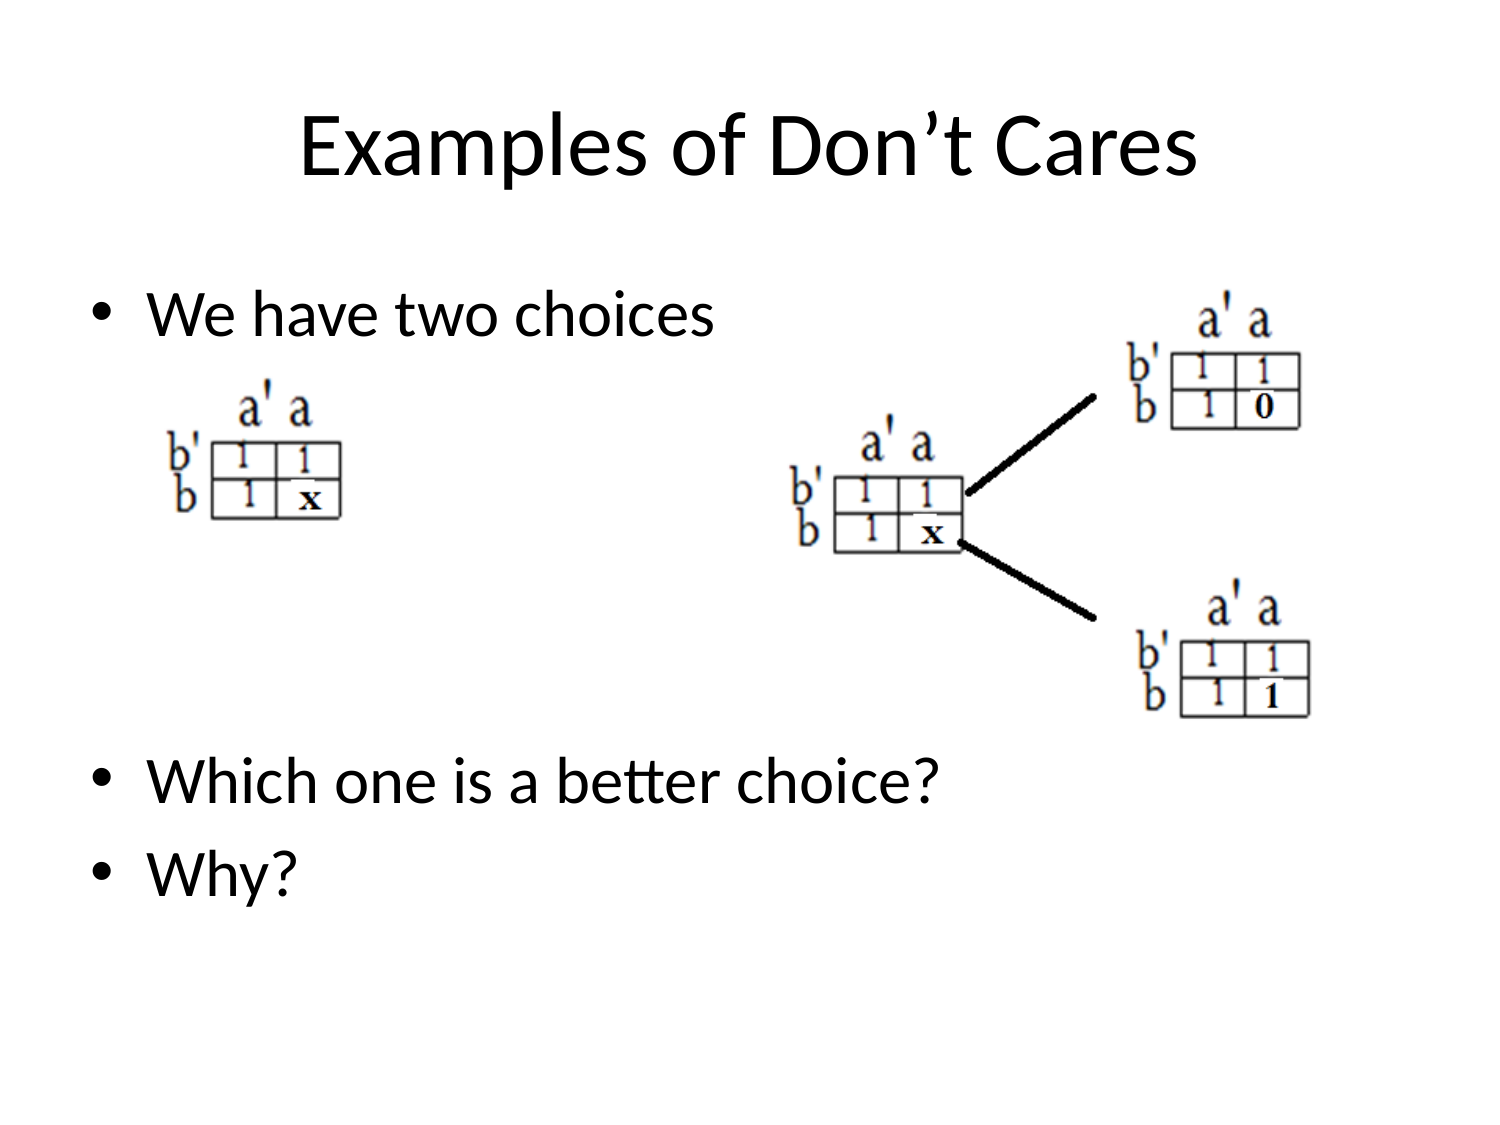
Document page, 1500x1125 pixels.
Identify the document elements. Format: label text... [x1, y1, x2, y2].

picture [774, 273, 1318, 731]
title Examples of Don’t Cares [75, 45, 1425, 233]
picture [156, 374, 351, 535]
list We have two choices Which one is a better choice? Why? [75, 262, 1425, 1005]
